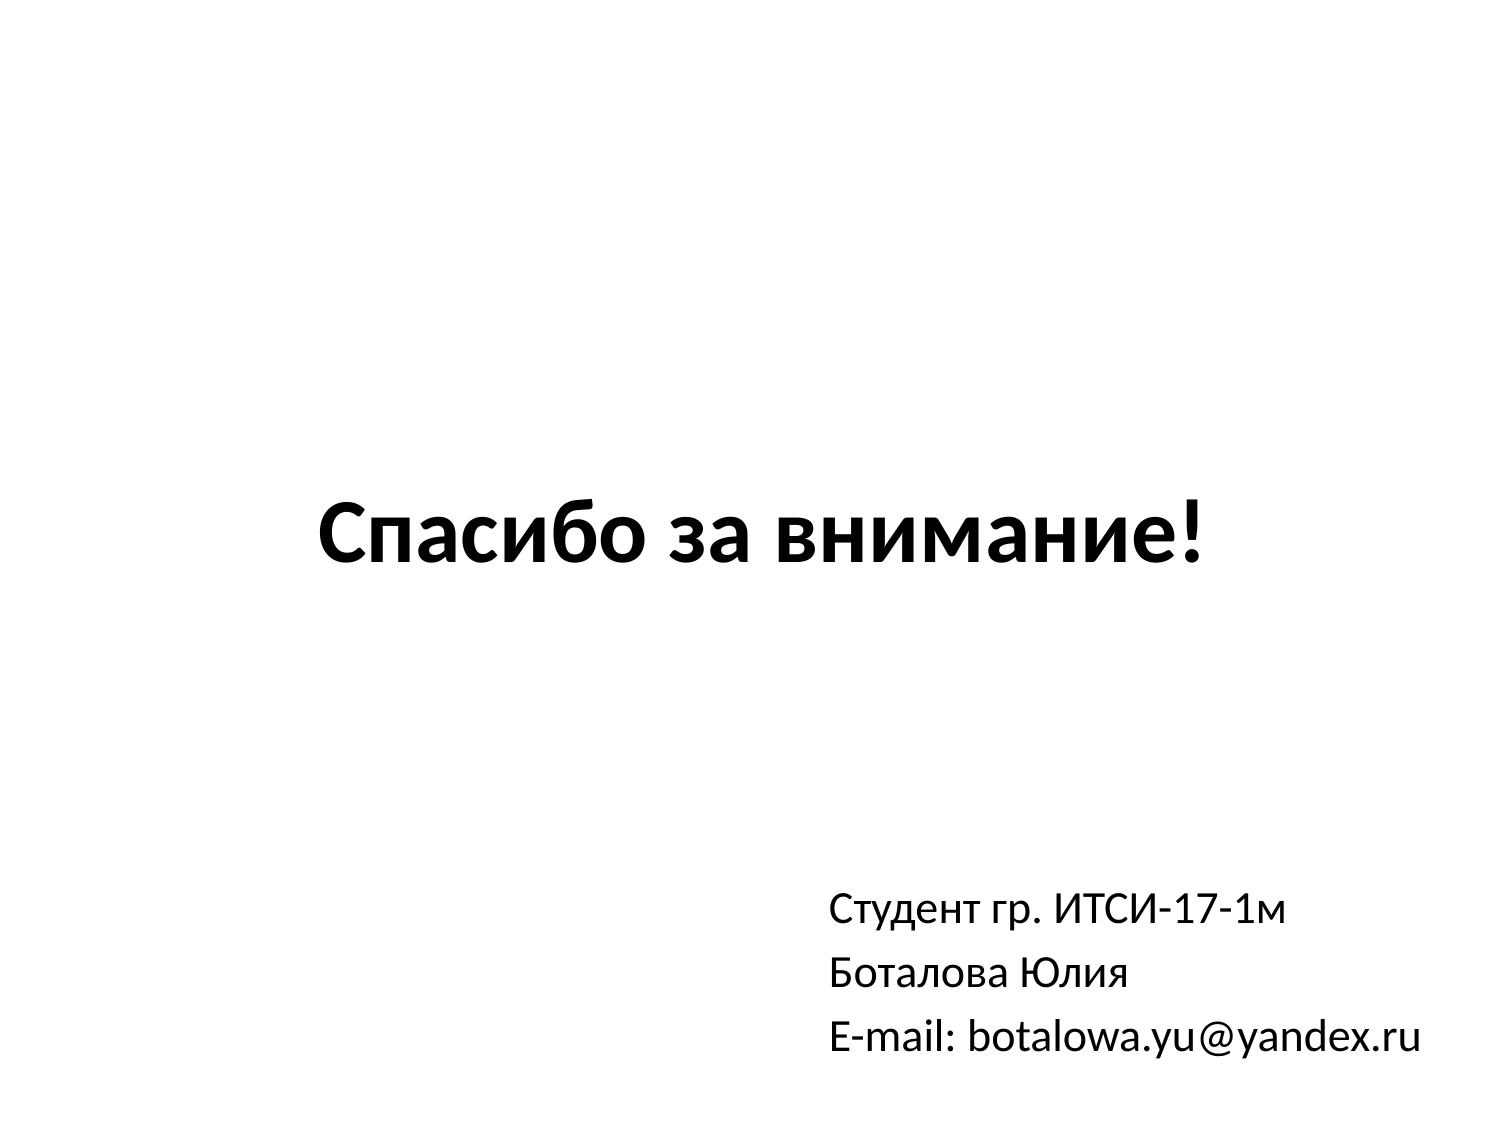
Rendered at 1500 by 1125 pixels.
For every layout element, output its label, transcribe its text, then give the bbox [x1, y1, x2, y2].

title Спасибо за внимание! [88, 432, 1439, 621]
text_box Студент гр. ИТСИ-17-1м Боталова Юлия E-mail: botalowa.yu@yandex.ru [813, 869, 1477, 1071]
